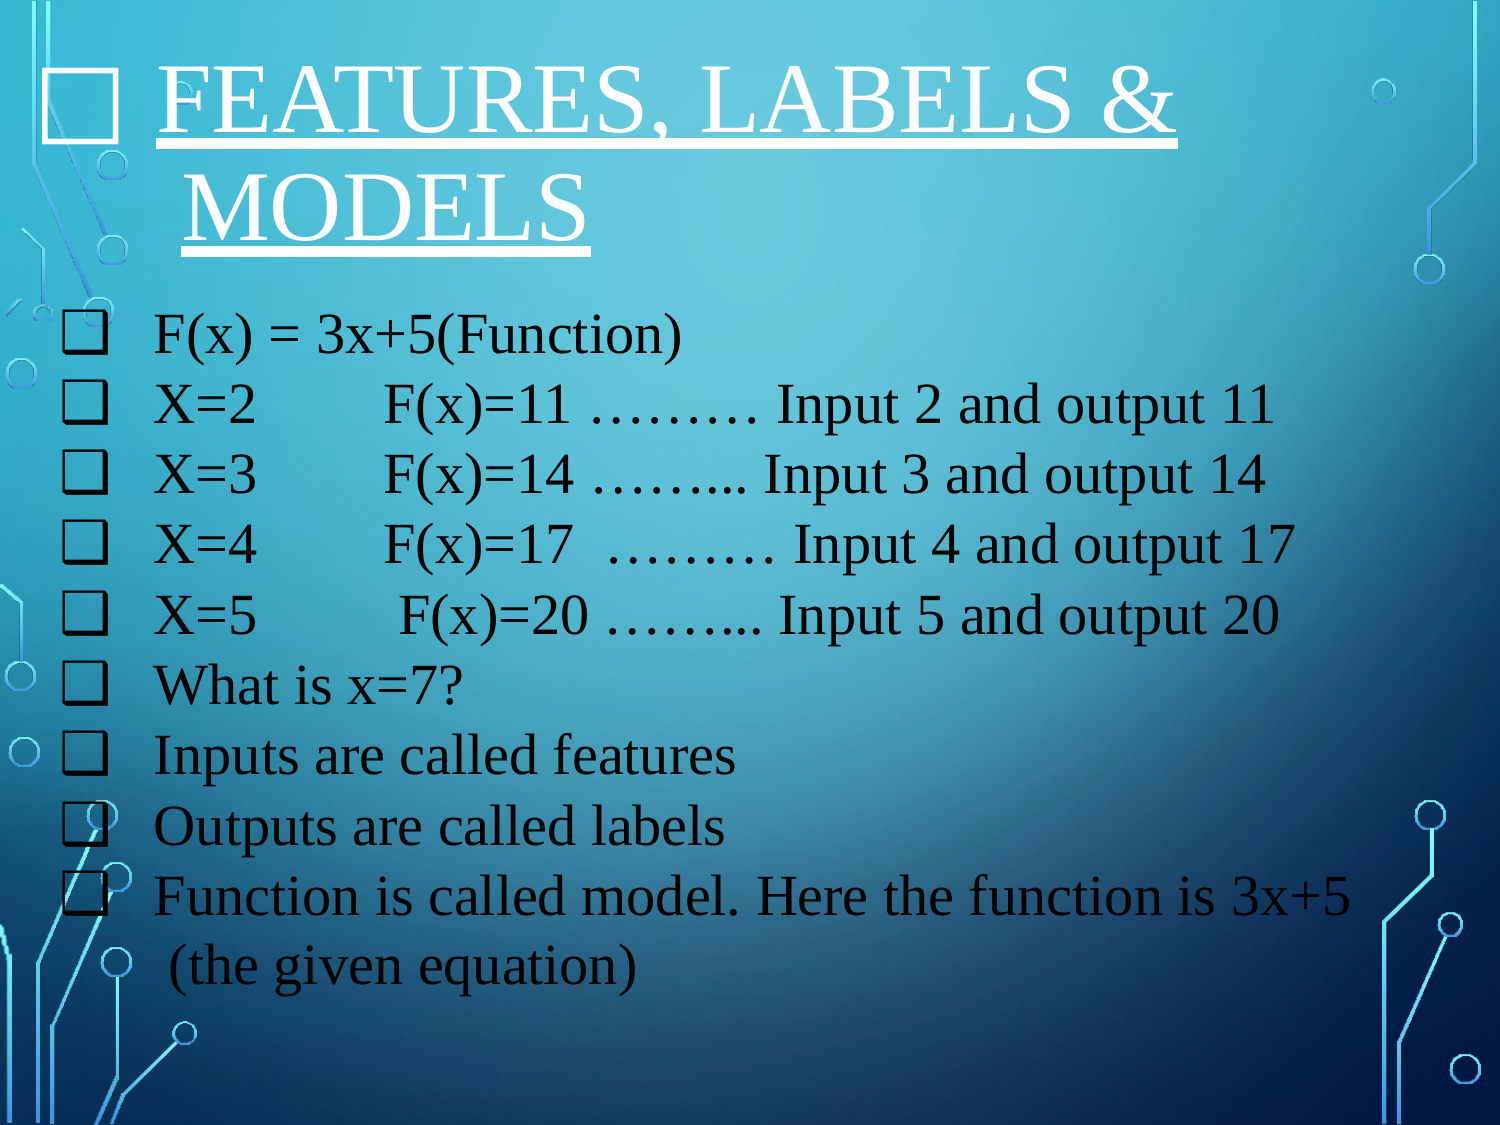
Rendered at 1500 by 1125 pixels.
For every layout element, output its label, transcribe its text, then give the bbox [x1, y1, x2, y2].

text_box F(x) = 3x+5(Function) X=2 F(x)=11 ……… Input 2 and output 11 X=3 F(x)=14 ……... Input 3 and output 14 X=4 F(x)=17 ……… Input 4 and output 17 X=5 F(x)=20 ……... Input 5 and output 20 What is x=7? Inputs are called features Outputs are called labels Function is called model. Here the function is 3x+5 (the given equation) [57, 292, 1355, 997]
picture [0, 0, 1500, 1125]
title □ FEATURES, LABELS & MODELS [31, 28, 1194, 261]
